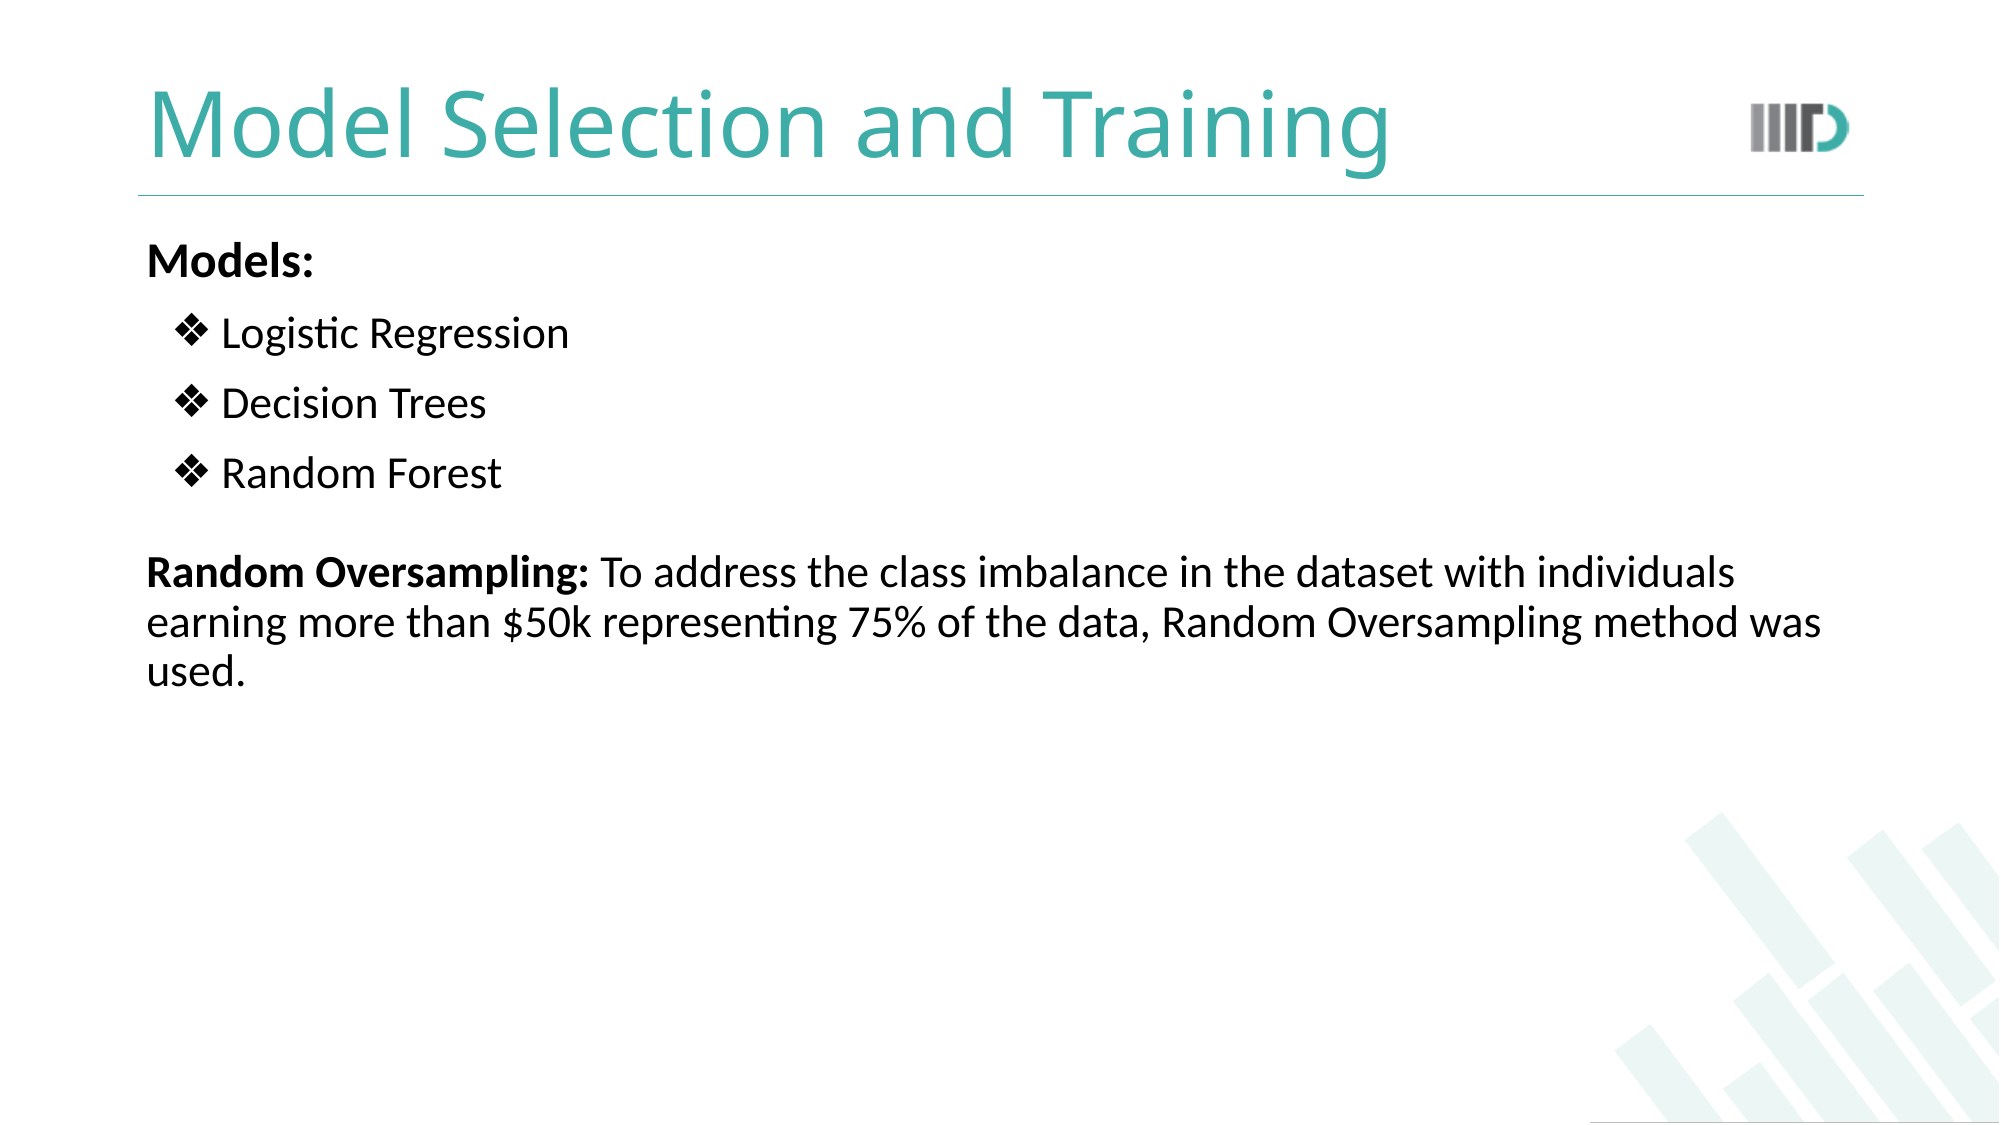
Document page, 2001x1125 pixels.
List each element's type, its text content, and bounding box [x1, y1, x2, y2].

list Models: Logistic Regression Decision Trees Random Forest Random Oversampling: To address the class imbalance in the dataset with individuals earning more than $50k representing 75% of the data, Random Oversampling method was used. [138, 226, 1865, 1015]
picture [1732, 91, 1864, 165]
title Model Selection and Training [138, 59, 1689, 197]
picture [1590, 785, 2000, 1125]
